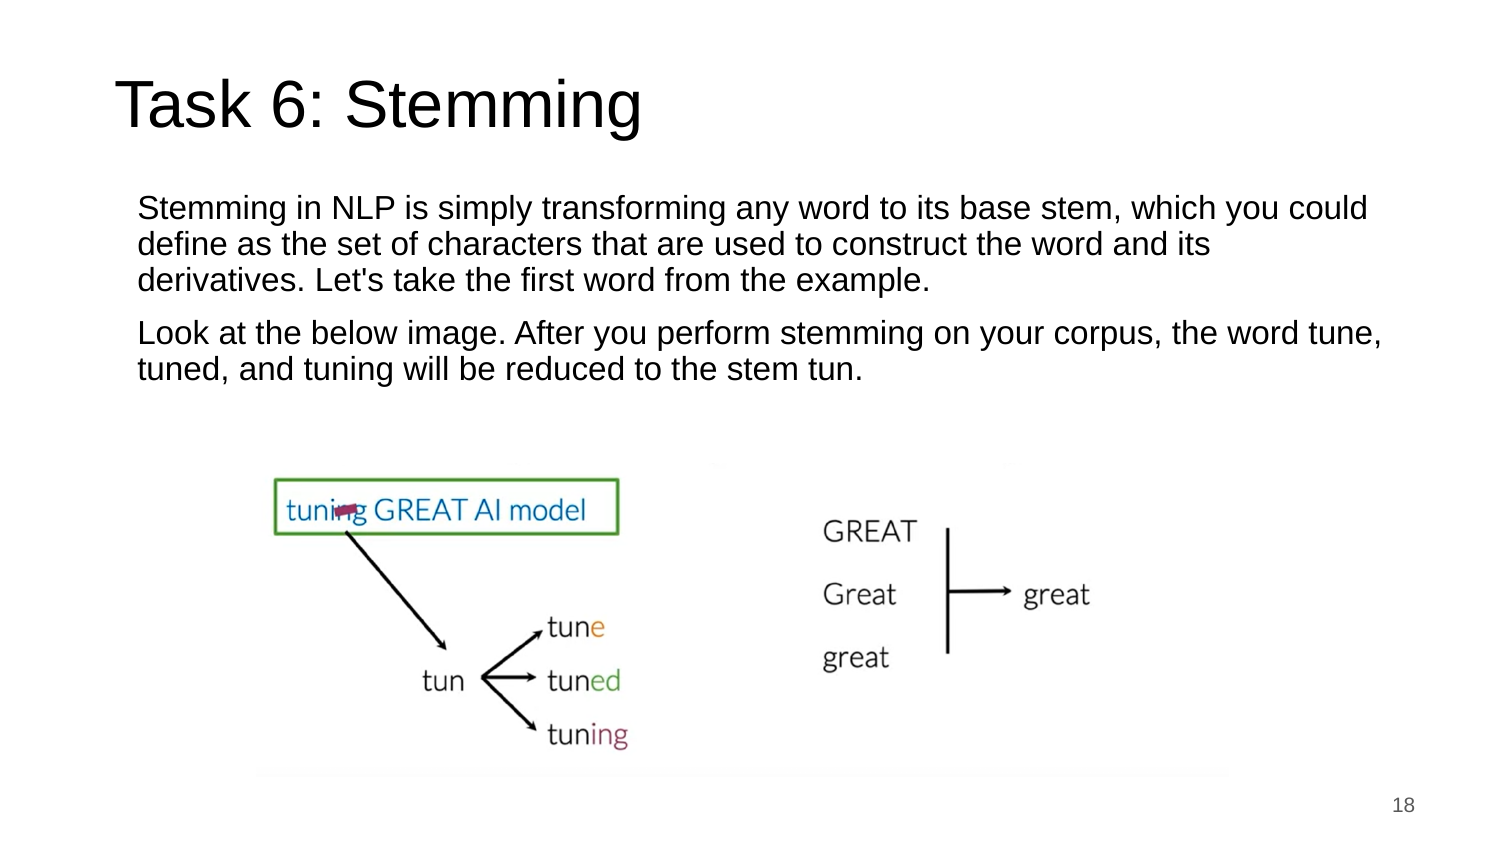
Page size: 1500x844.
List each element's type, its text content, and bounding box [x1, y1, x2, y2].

picture [256, 463, 1229, 777]
list Stemming in NLP is simply transforming any word to its base stem, which you could define as the set of characters that are used to construct the word and its derivatives. Let's take the first word from the example. Look at the below image. After you perform stemming on your corpus, the word tune, tuned, and tuning will be reduced to the stem tun. [103, 185, 1397, 795]
title Task 6: Stemming [103, 44, 1397, 168]
slide_number 18 [1088, 782, 1427, 827]
